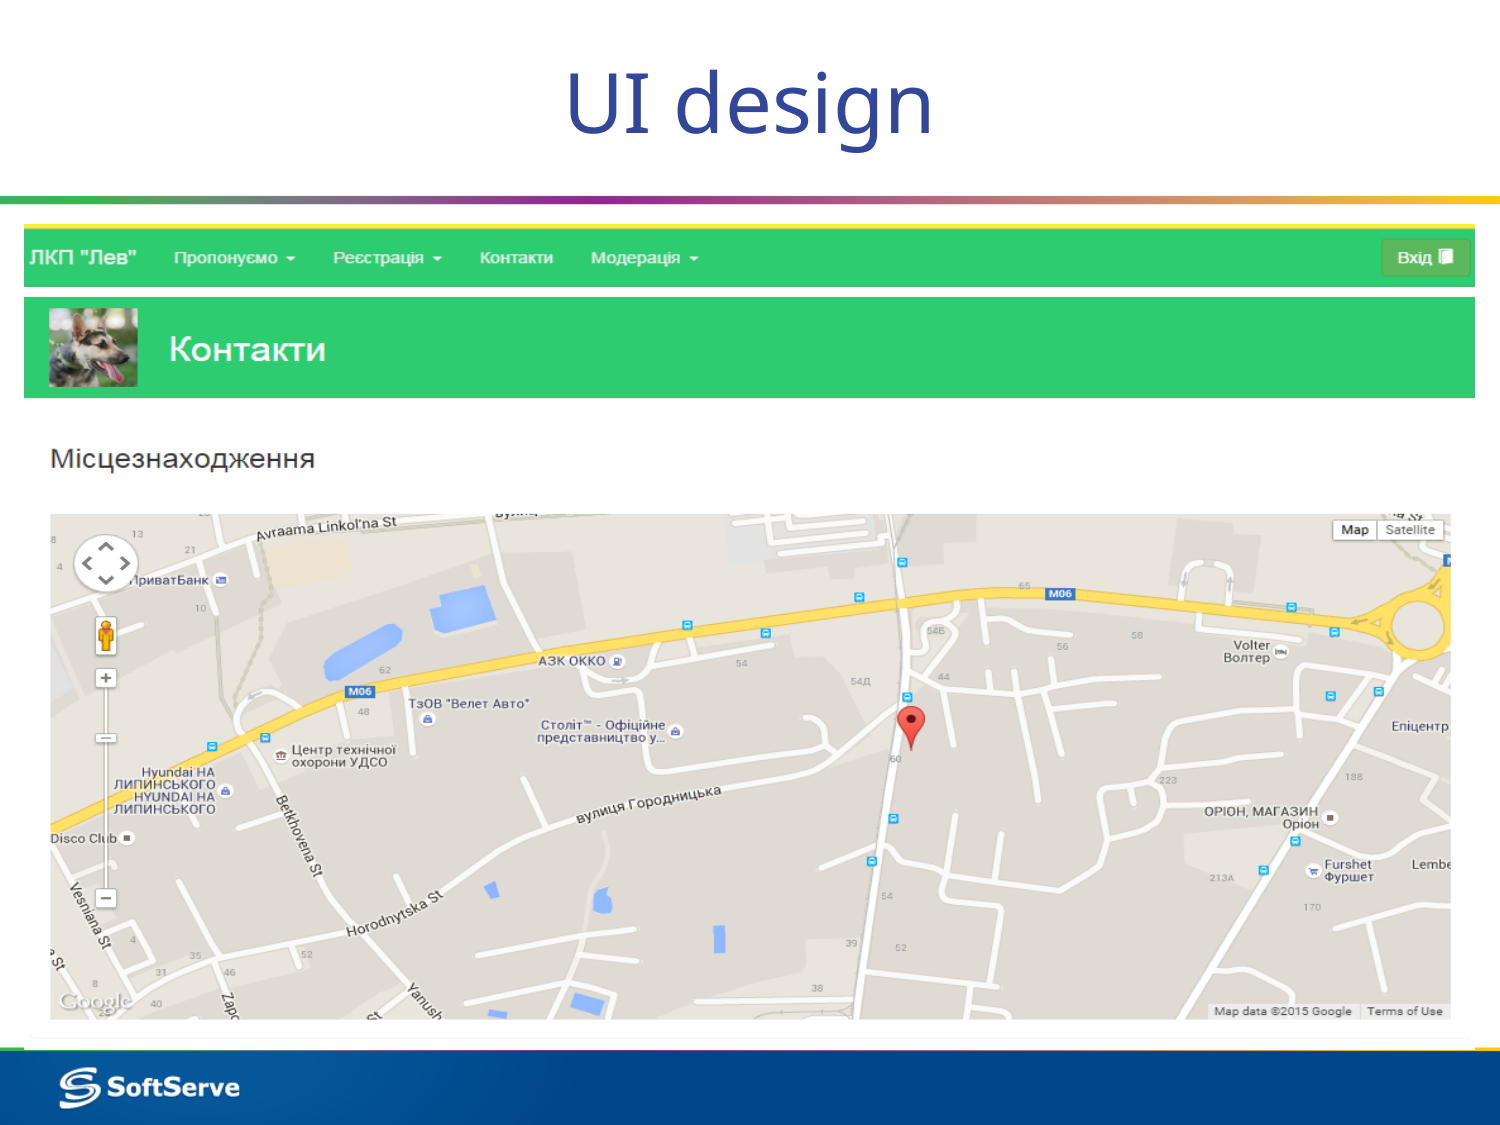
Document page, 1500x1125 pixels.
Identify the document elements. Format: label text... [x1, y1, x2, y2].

title UI design [75, 24, 1425, 175]
picture [0, 0, 1500, 1125]
